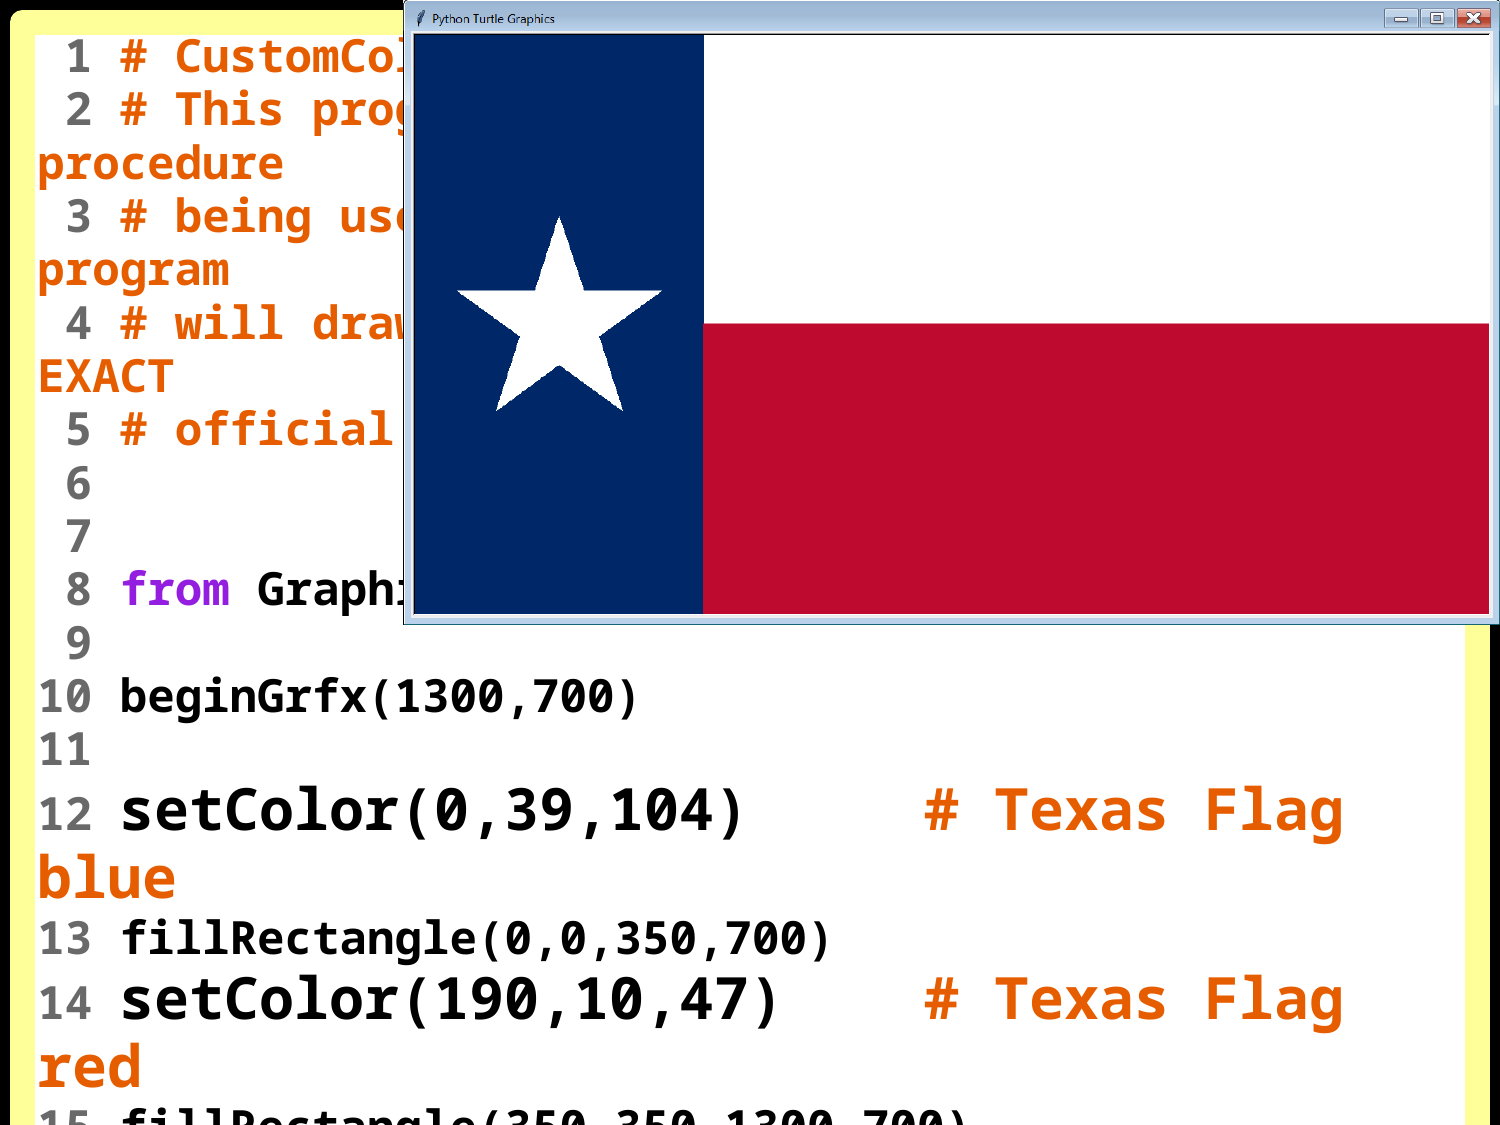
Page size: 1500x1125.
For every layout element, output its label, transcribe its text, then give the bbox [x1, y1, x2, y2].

text_box 1 # CustomColors02.py 2 # This program demonstrates the <setColor> procedure 3 # being used to "create" custom colors. The program 4 # will draw the Official Texas Flag with the EXACT 5 # official shades of red and blue required. 6 7 8 from Graphics import * 9 10 beginGrfx(1300,700) 11 12 setColor(0,39,104) # Texas Flag blue 13 fillRectangle(0,0,350,700) 14 setColor(190,10,47) # Texas Flag red 15 fillRectangle(350,350,1300,700) 16 setColor(255,255,255) # Three 255s = "white" 17 fillStar(175,350,130,5) 18 19 endGrfx() [22, 22, 1478, 1125]
picture [403, 0, 1500, 626]
